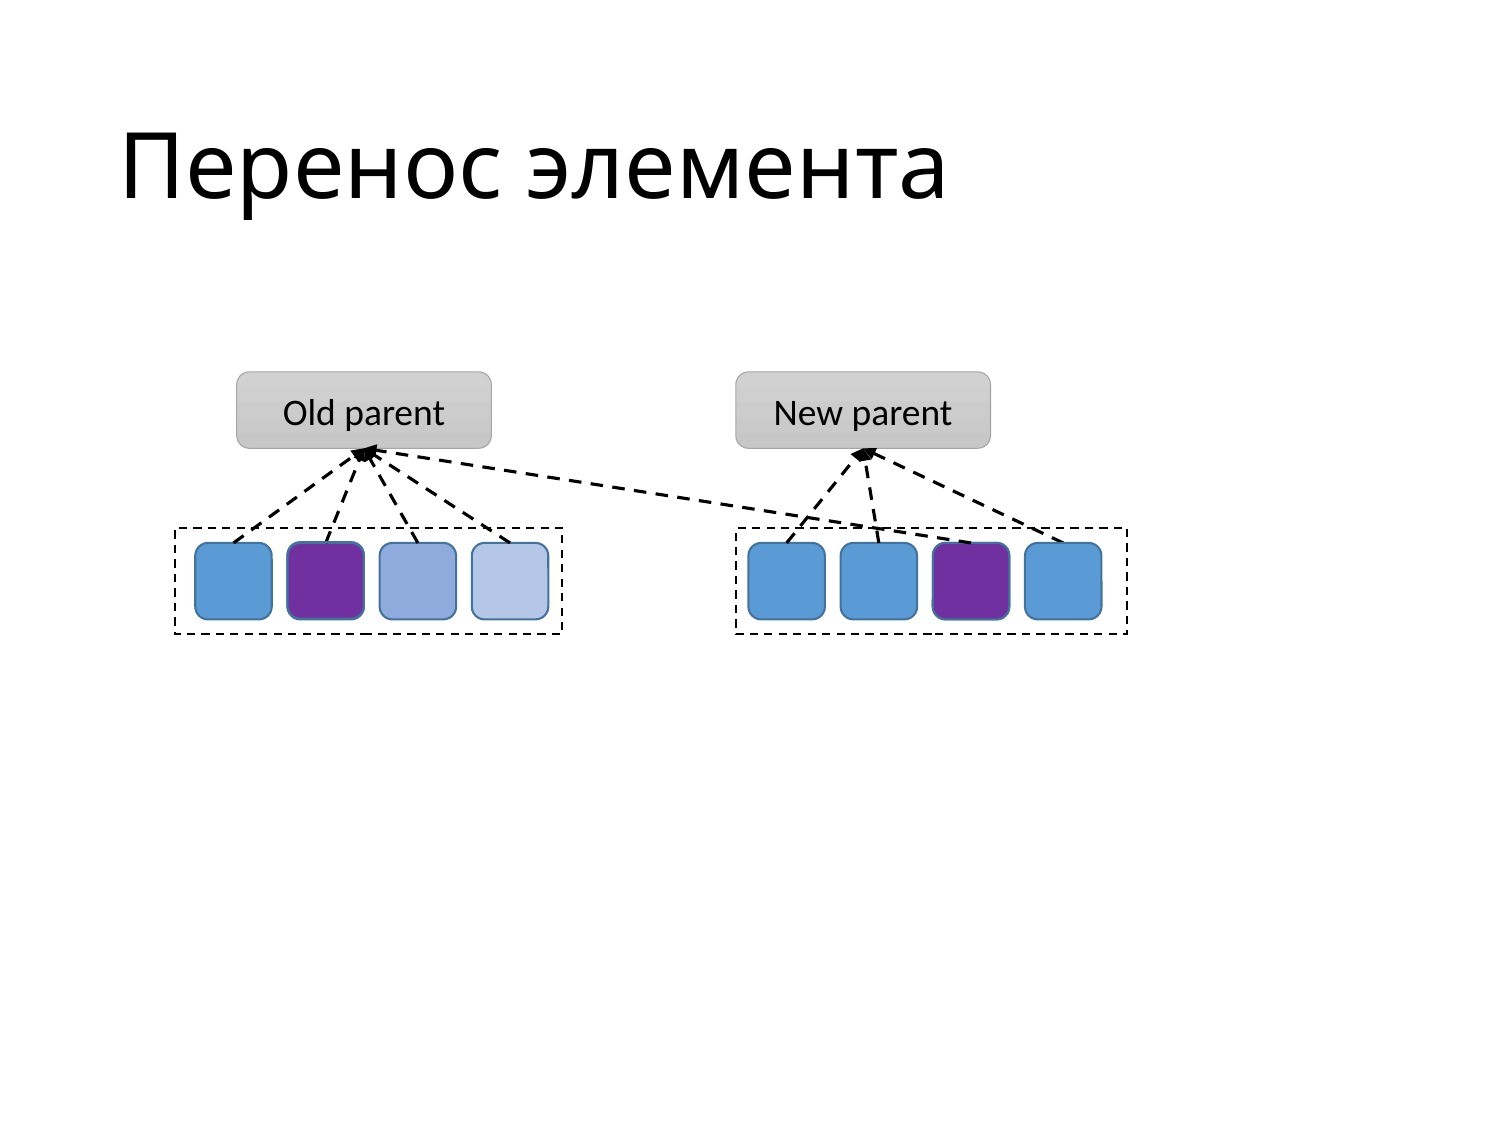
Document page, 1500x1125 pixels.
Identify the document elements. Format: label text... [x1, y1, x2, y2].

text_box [971, 448, 1064, 543]
text_box [286, 543, 365, 620]
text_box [363, 448, 971, 543]
text_box [174, 527, 563, 635]
title Перенос элемента [103, 59, 1397, 278]
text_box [233, 448, 363, 543]
text_box Old parent [236, 371, 492, 448]
text_box [931, 543, 1011, 621]
text_box [1023, 541, 1103, 621]
text_box [735, 527, 1128, 635]
text_box New parent [735, 371, 992, 448]
